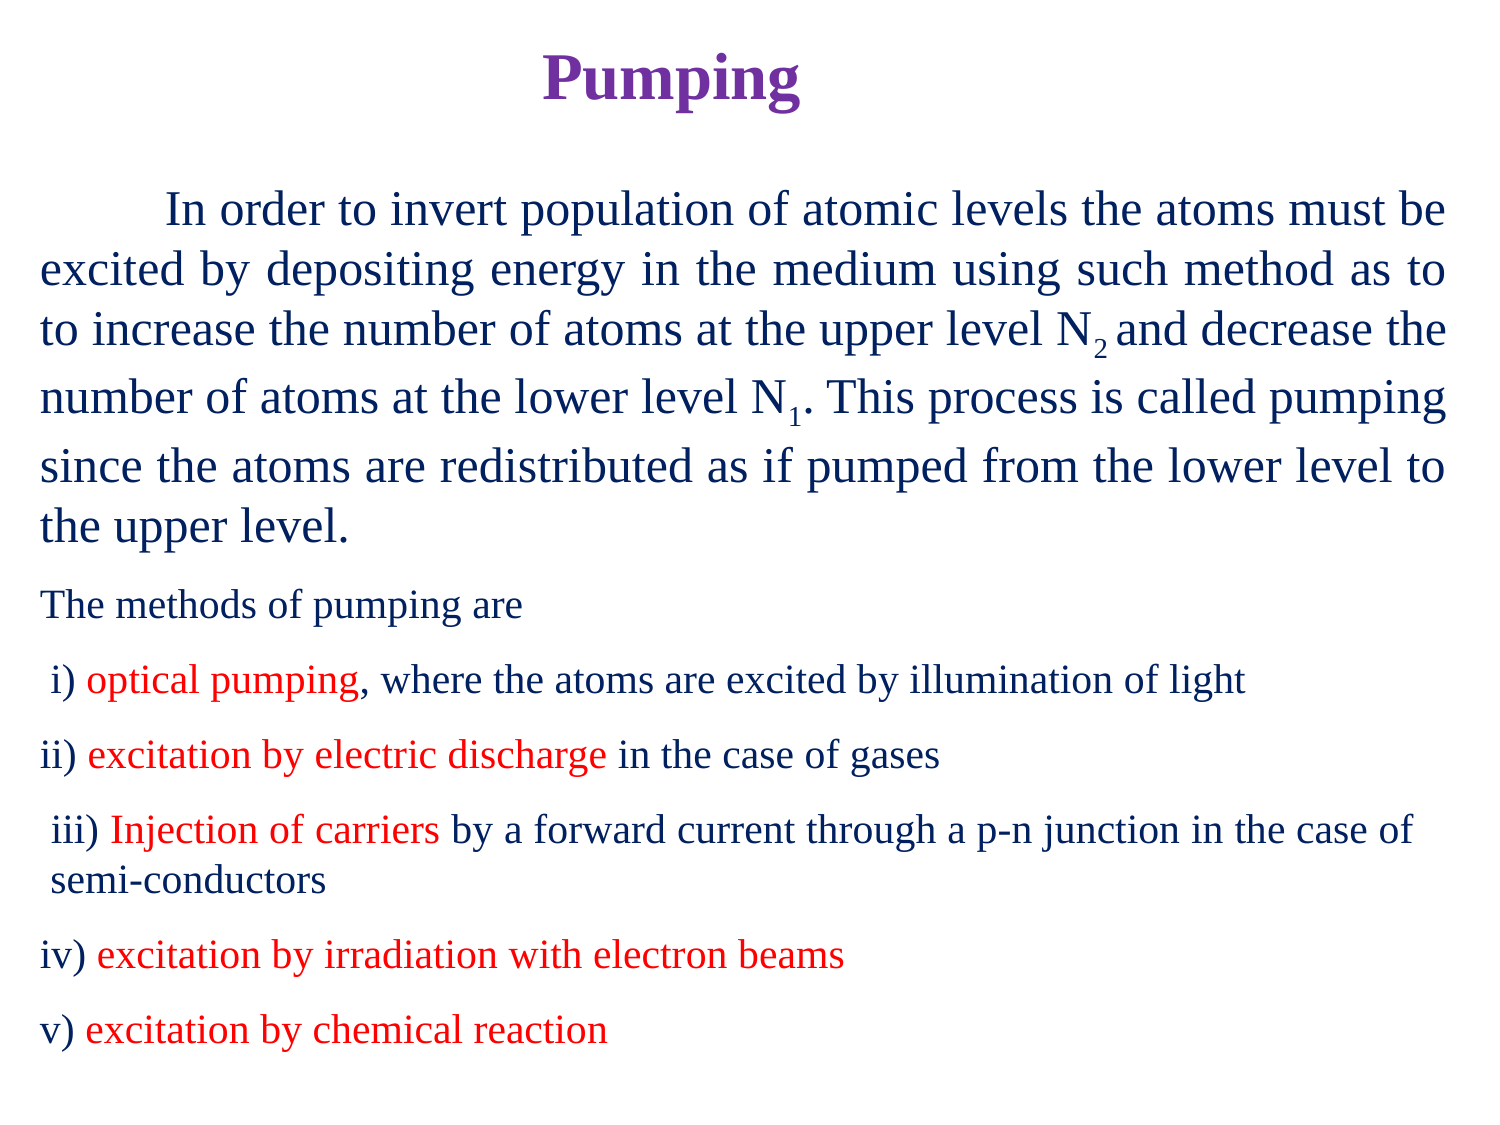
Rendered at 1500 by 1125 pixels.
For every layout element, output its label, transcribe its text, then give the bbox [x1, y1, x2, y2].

list In order to invert population of atomic levels the atoms must be excited by depositing energy in the medium using such method as to to increase the number of atoms at the upper level N2 and decrease the number of atoms at the lower level N1. This process is called pumping since the atoms are redistributed as if pumped from the lower level to the upper level. The methods of pumping are i) optical pumping, where the atoms are excited by illumination of light ii) excitation by electric discharge in the case of gases iii) Injection of carriers by a forward current through a p-n junction in the case of semi-conductors iv) excitation by irradiation with electron beams v) excitation by chemical reaction [24, 168, 1463, 1125]
title Pumping [137, 19, 1206, 125]
